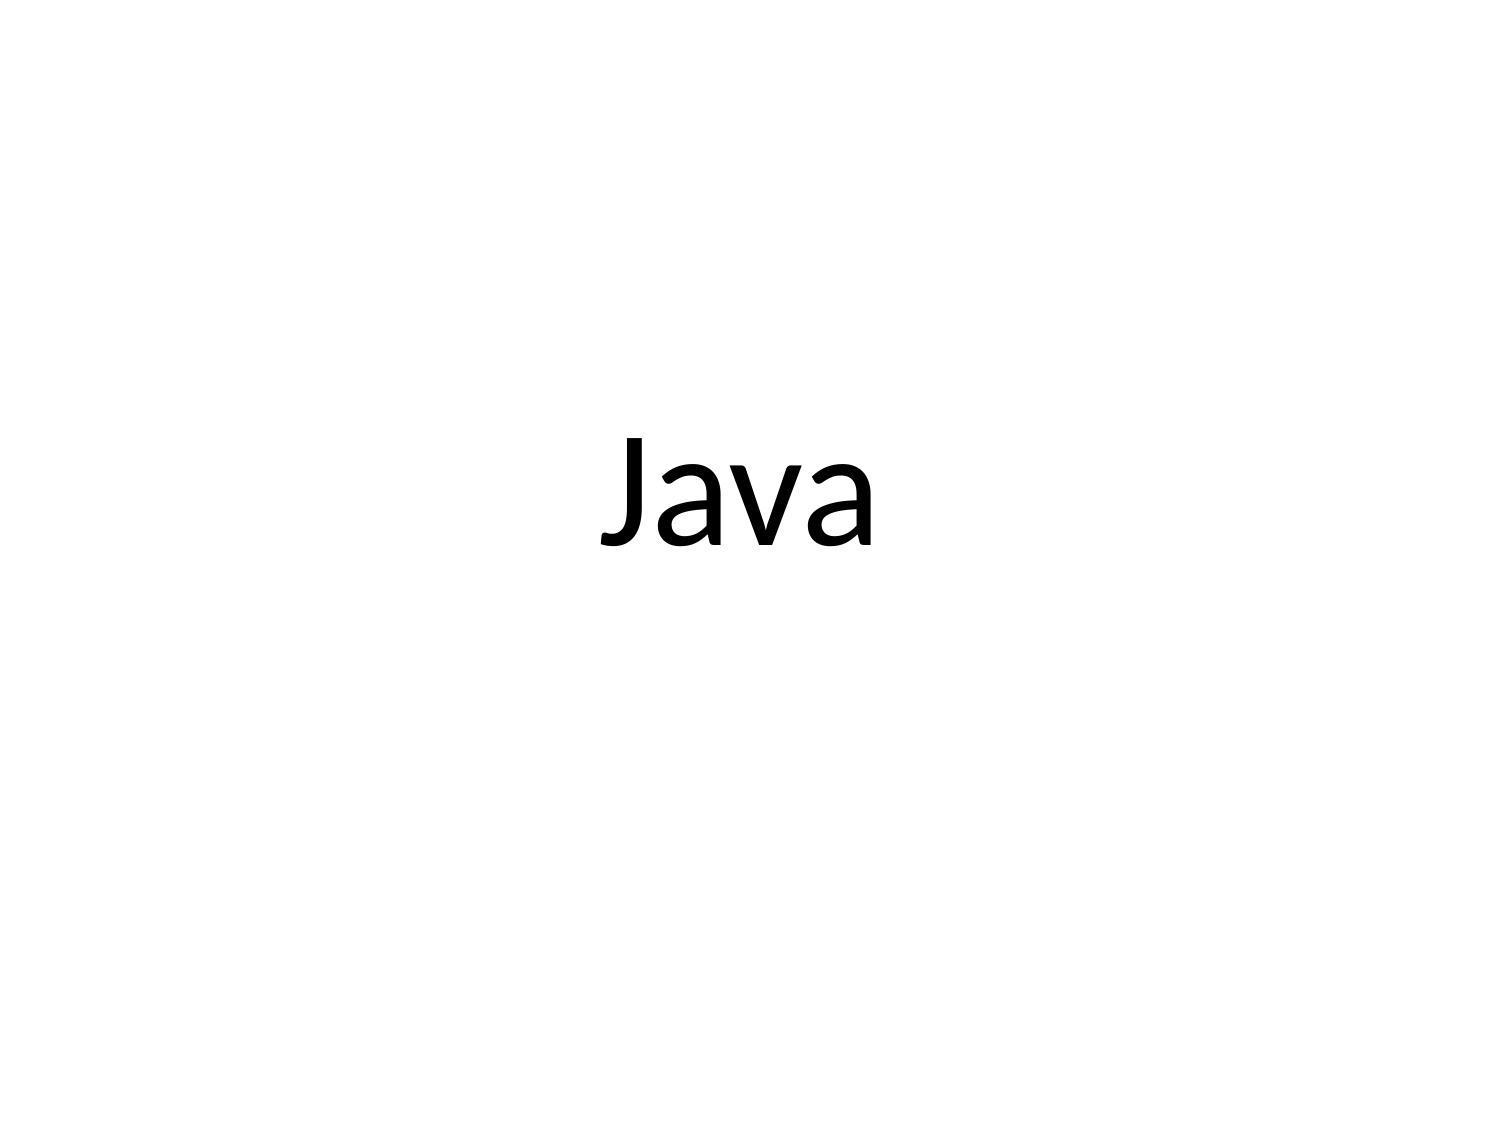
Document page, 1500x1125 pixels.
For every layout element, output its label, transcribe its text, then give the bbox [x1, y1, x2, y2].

title Java [64, 385, 1415, 573]
